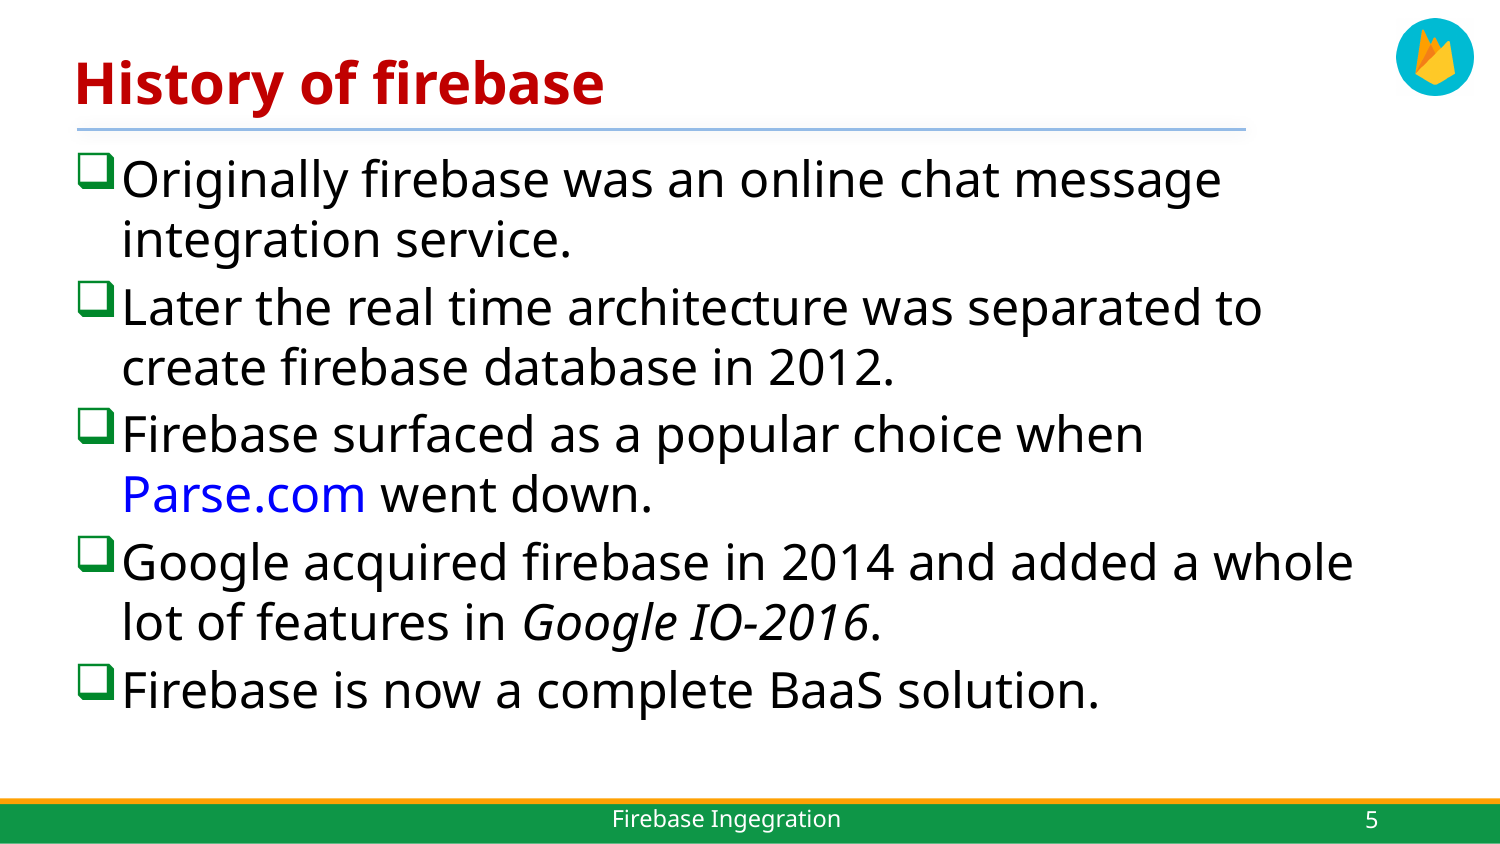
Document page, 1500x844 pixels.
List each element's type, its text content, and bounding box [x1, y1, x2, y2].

slide_number 5 [1074, 799, 1388, 844]
picture [1396, 18, 1474, 96]
footer Firebase Ingegration [527, 802, 927, 843]
list Originally firebase was an online chat message integration service. Later the real time architecture was separated to create firebase database in 2012. Firebase surfaced as a popular choice when Parse.com went down. Google acquired firebase in 2014 and added a whole lot of features in Google IO-2016. Firebase is now a complete BaaS solution. [64, 137, 1411, 844]
title History of firebase [64, 0, 1341, 126]
